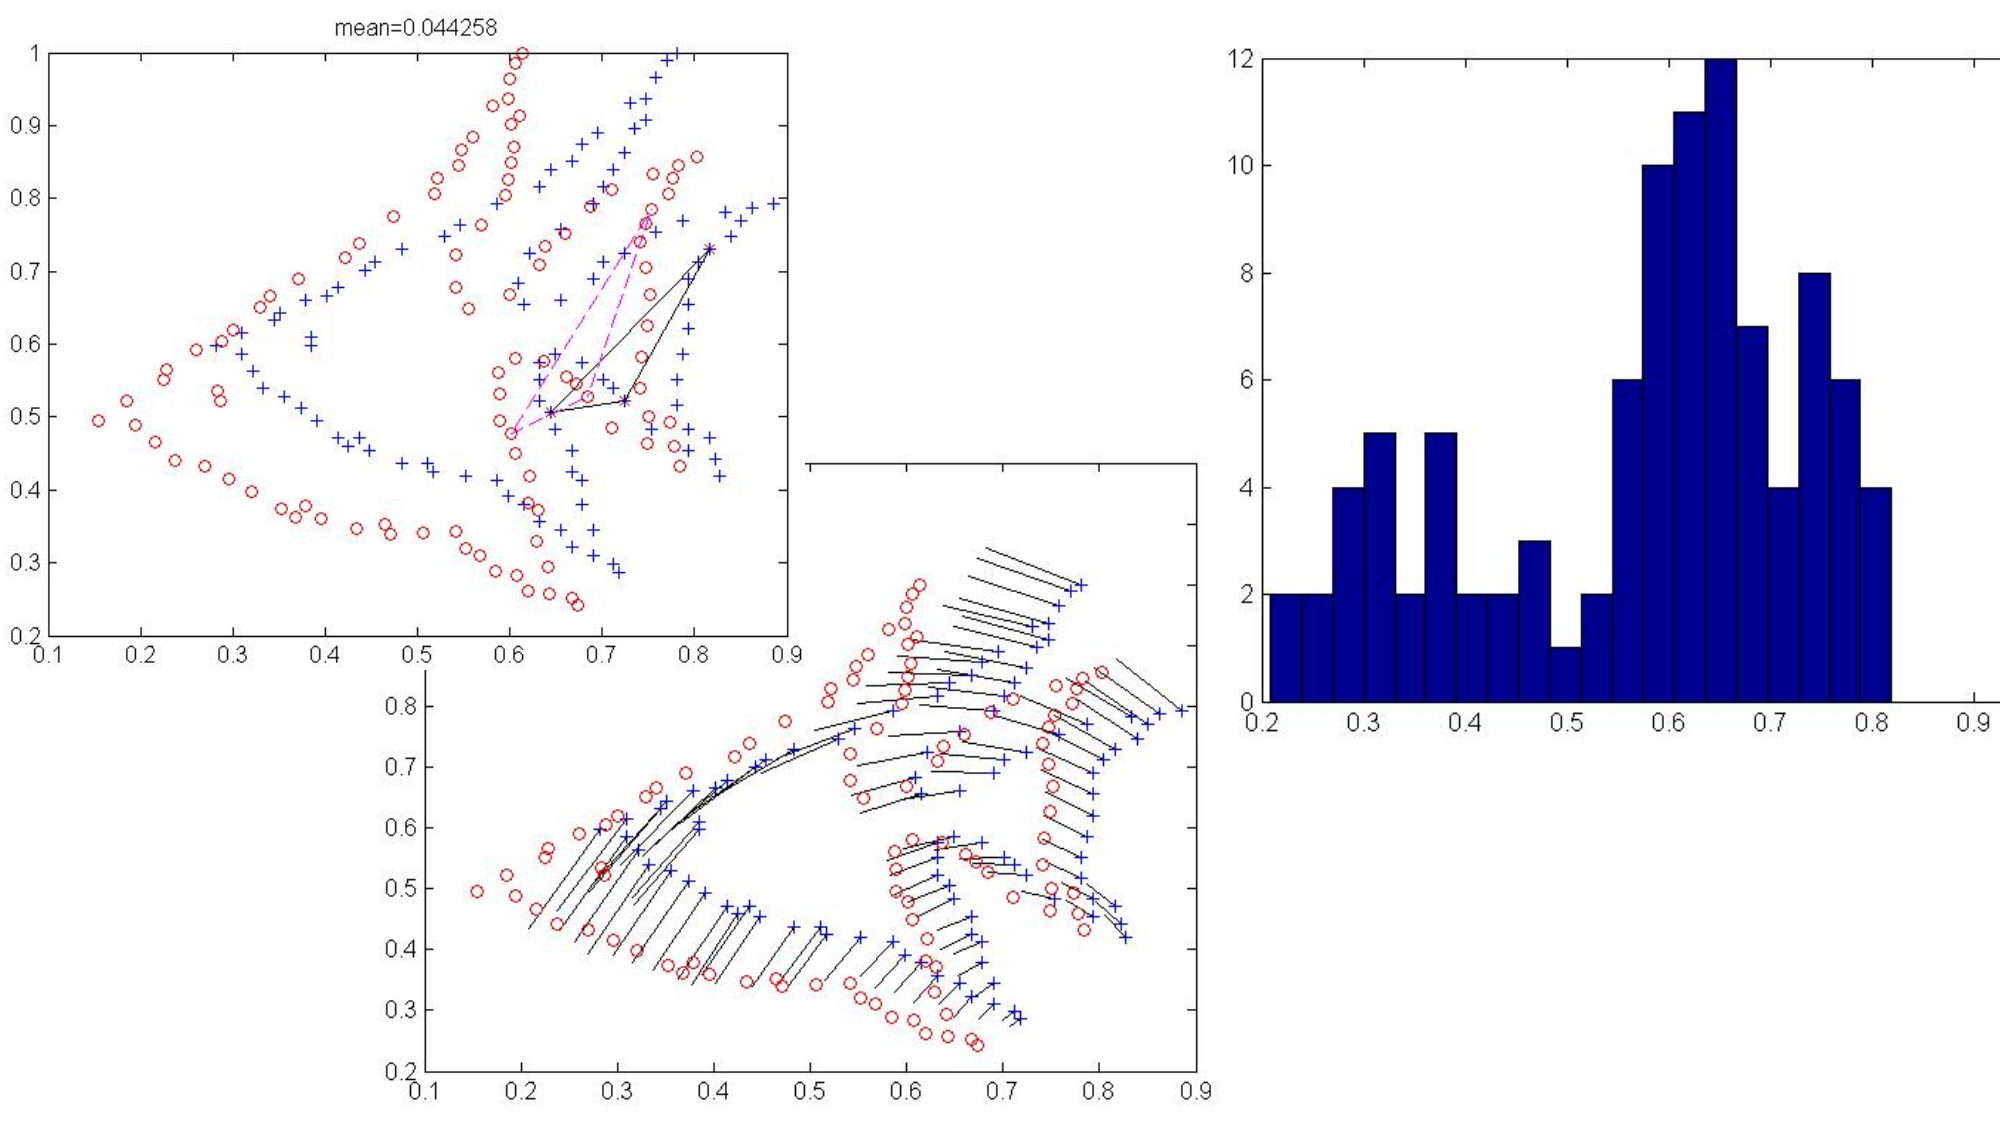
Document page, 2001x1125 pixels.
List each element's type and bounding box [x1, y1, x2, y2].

list [0, 0, 806, 670]
picture [252, 0, 2000, 1125]
